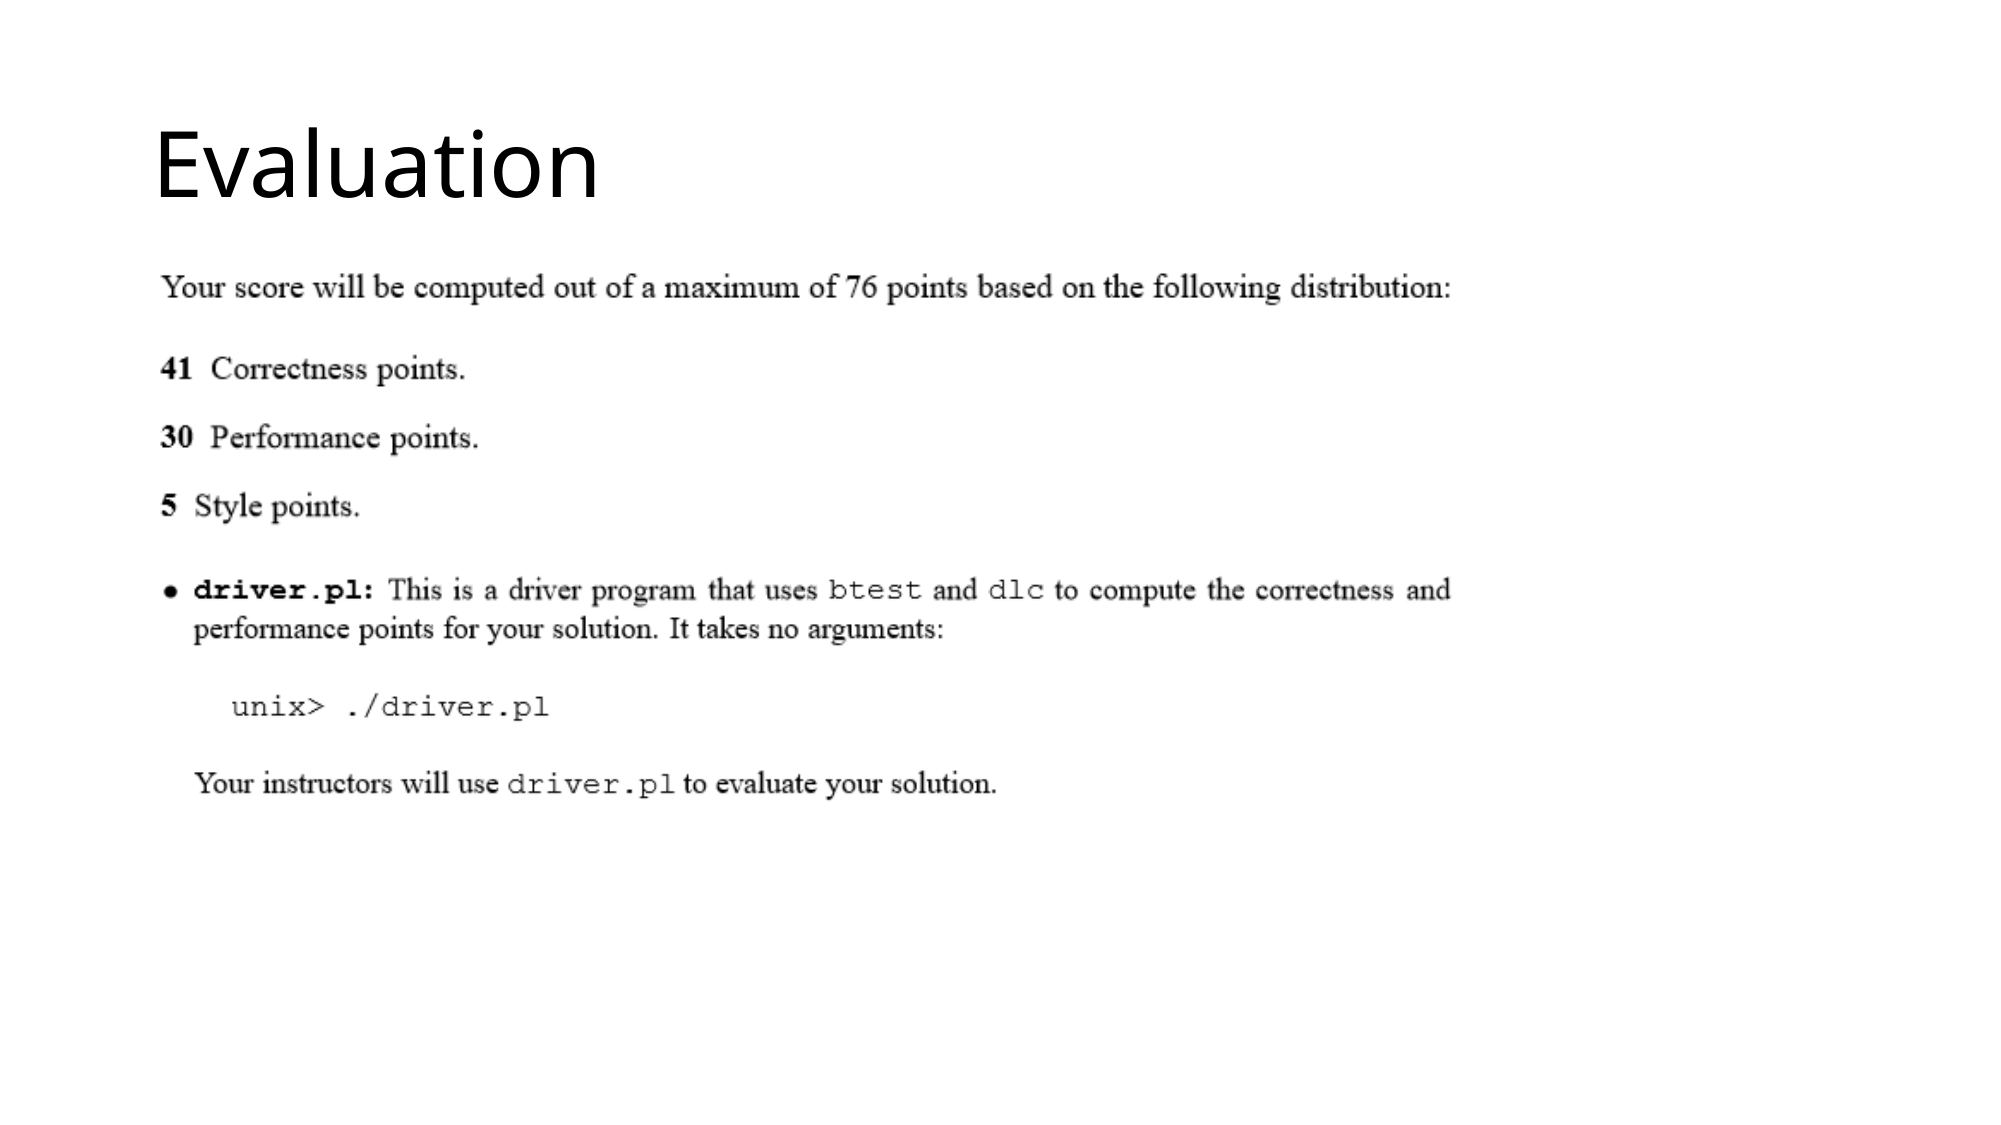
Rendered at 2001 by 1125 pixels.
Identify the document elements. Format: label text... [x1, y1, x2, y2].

picture [147, 568, 1476, 814]
picture [137, 261, 1485, 533]
title Evaluation [137, 113, 1863, 332]
